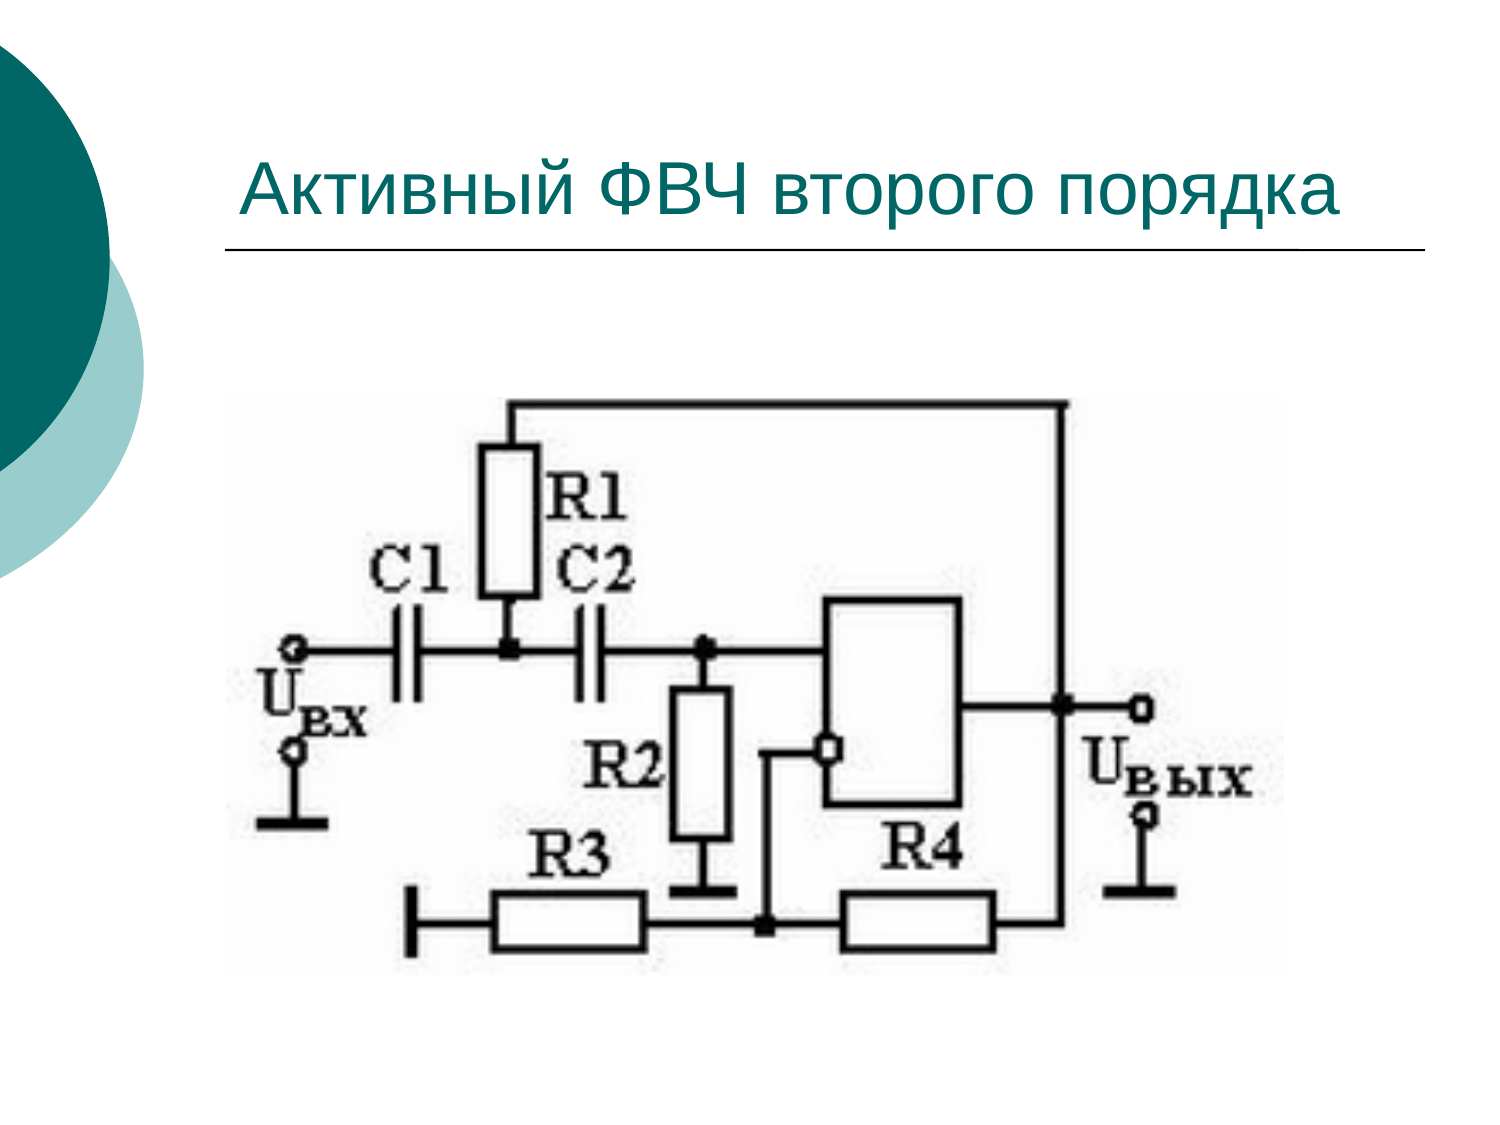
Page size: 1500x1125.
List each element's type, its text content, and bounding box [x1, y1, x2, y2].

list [224, 396, 1284, 1000]
title Активный ФВЧ второго порядка [224, 49, 1425, 237]
